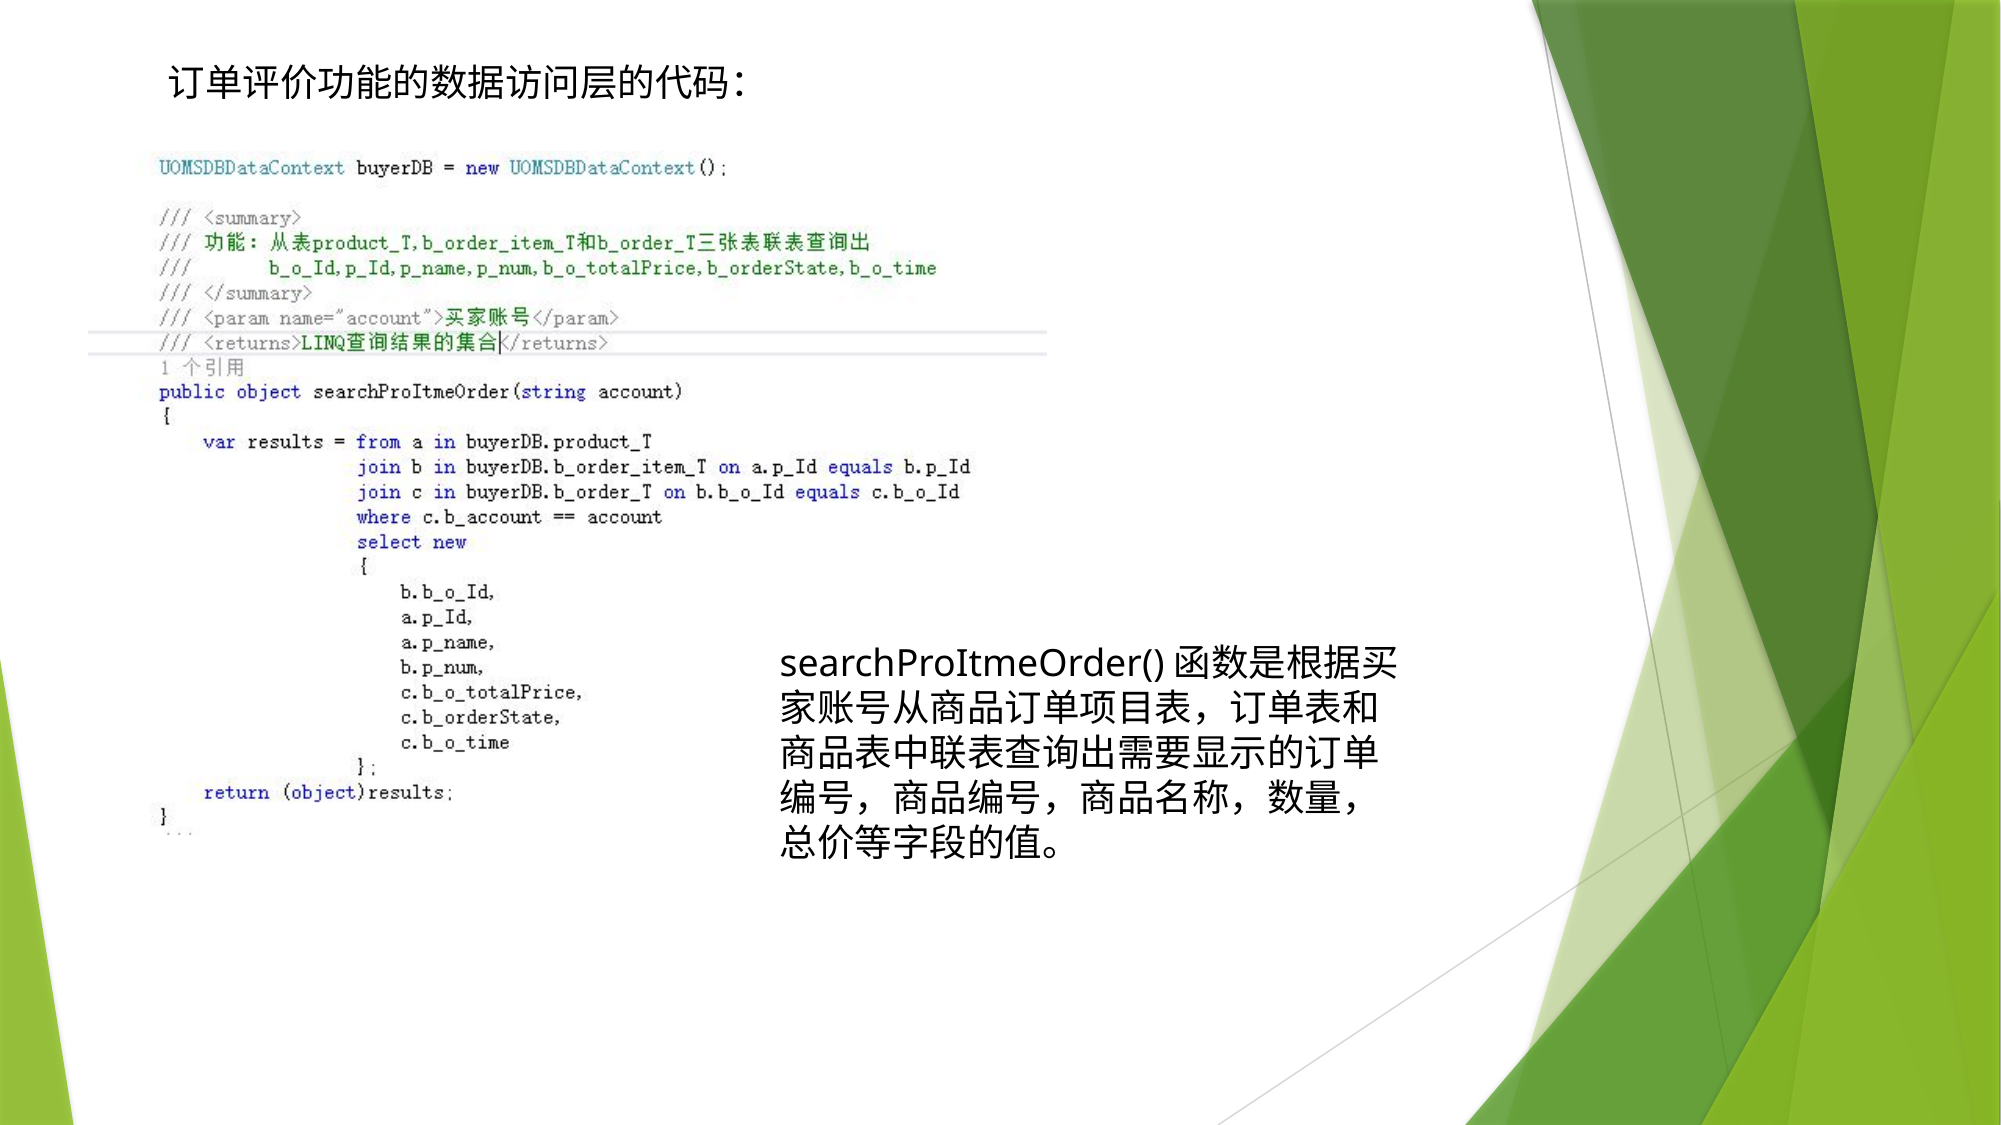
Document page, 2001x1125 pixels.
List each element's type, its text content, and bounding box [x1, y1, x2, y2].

text_box searchProItmeOrder()函数是根据买家账号从商品订单项目表，订单表和商品表中联表查询出需要显示的订单编号，商品编号，商品名称，数量，总价等字段的值。 [764, 631, 1427, 872]
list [88, 151, 1048, 835]
text_box 订单评价功能的数据访问层的代码： [152, 51, 866, 112]
